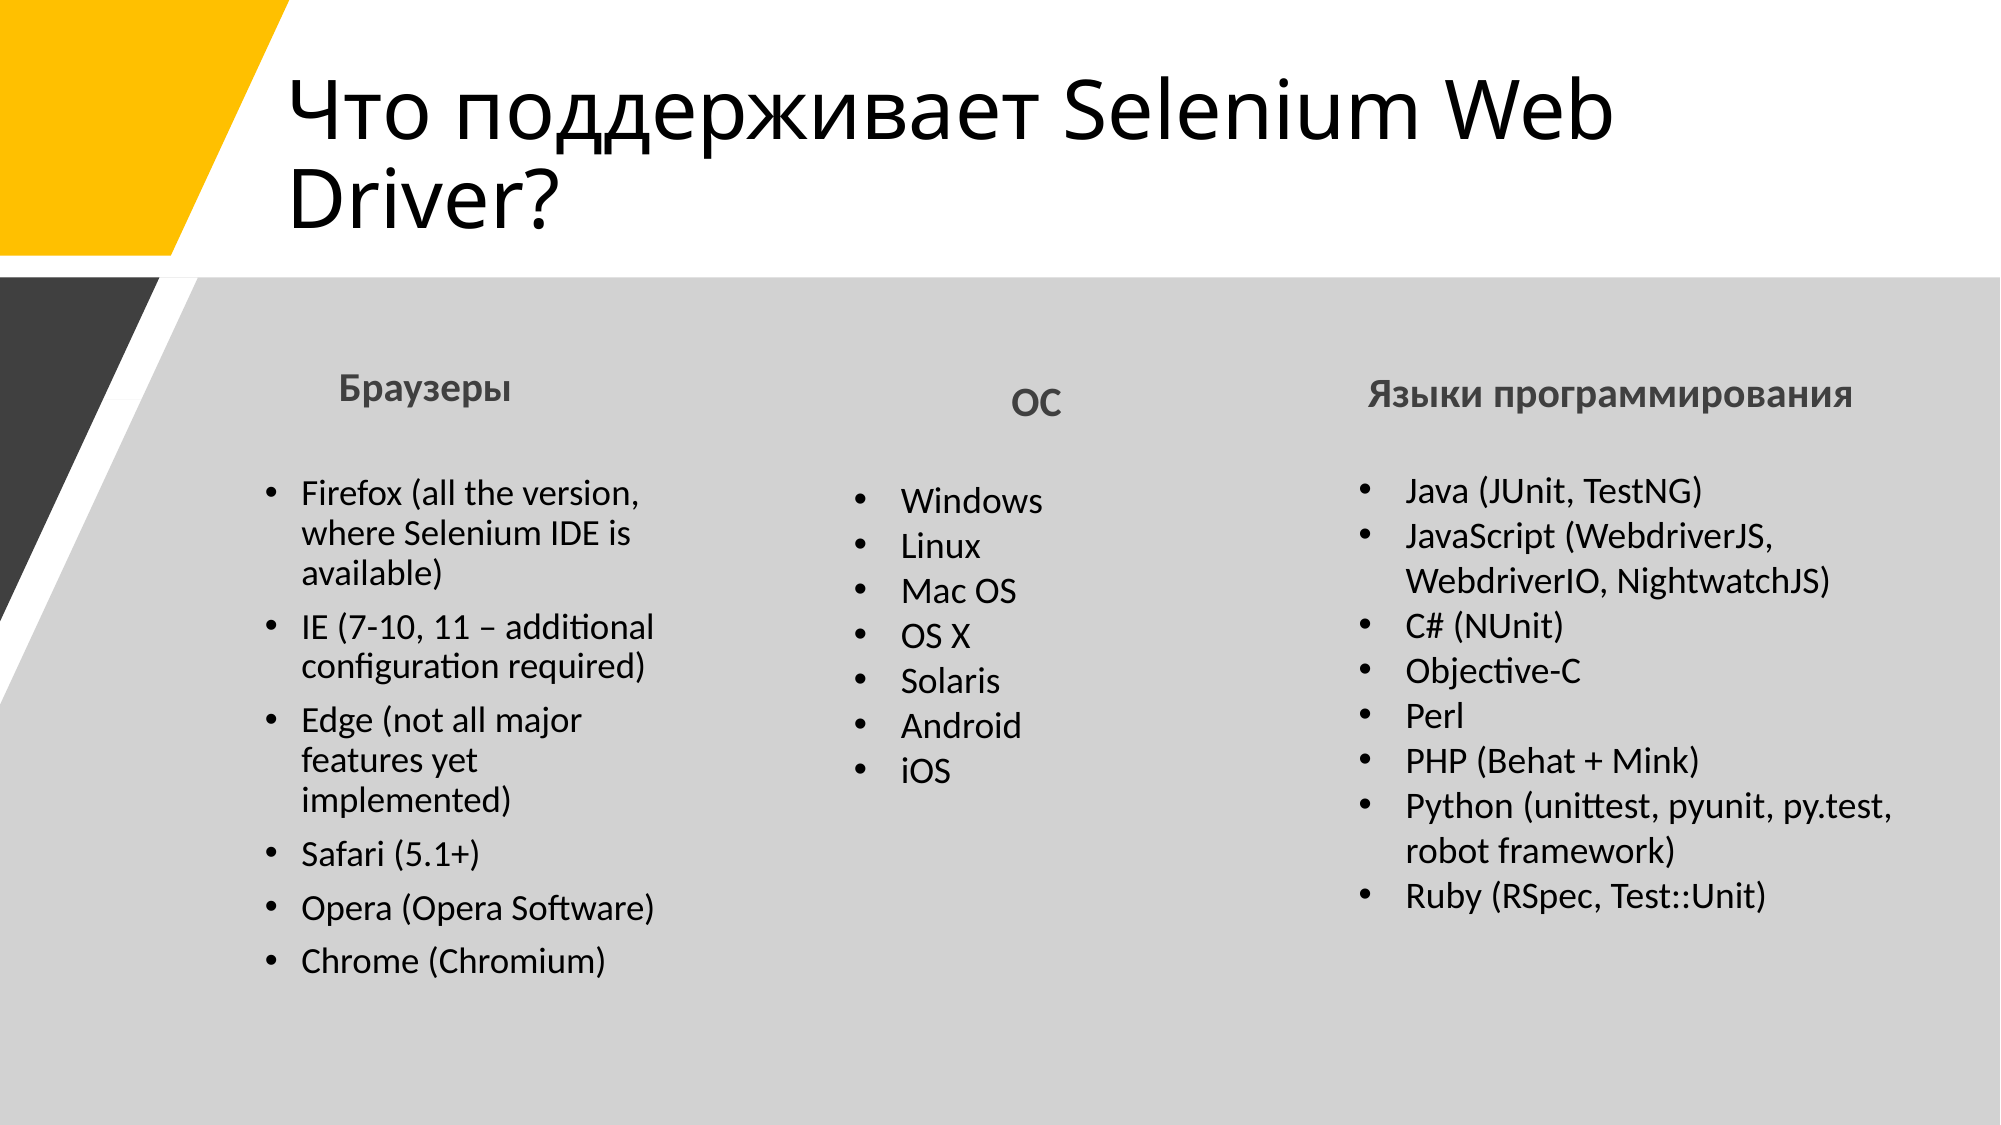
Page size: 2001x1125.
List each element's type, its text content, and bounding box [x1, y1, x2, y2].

text_box [0, 276, 2000, 1125]
list Браузеры Firefox (all the version, where Selenium IDE is available) IE (7-10, 11 – additional configuration required) Edge (not all major features yet implemented) Safari (5.1+) Opera (Opera Software) Chrome (Chromium) [249, 358, 672, 1022]
text_box Языки программирования Java (JUnit, TestNG) JavaScript (WebdriverJS, WebdriverIO, NightwatchJS) C# (NUnit) Objective-C Perl PHP (Behat + Mink) Python (unittest, pyunit, py.test, robot framework) Ruby (RSpec, Test::Unit) [1343, 358, 1936, 969]
text_box [0, 0, 291, 257]
title Что поддерживает Selenium Web Driver? [271, 60, 1808, 255]
text_box OC Windows Linux Mac OS OS X Solaris Android iOS [839, 358, 1240, 799]
text_box [0, 276, 162, 622]
